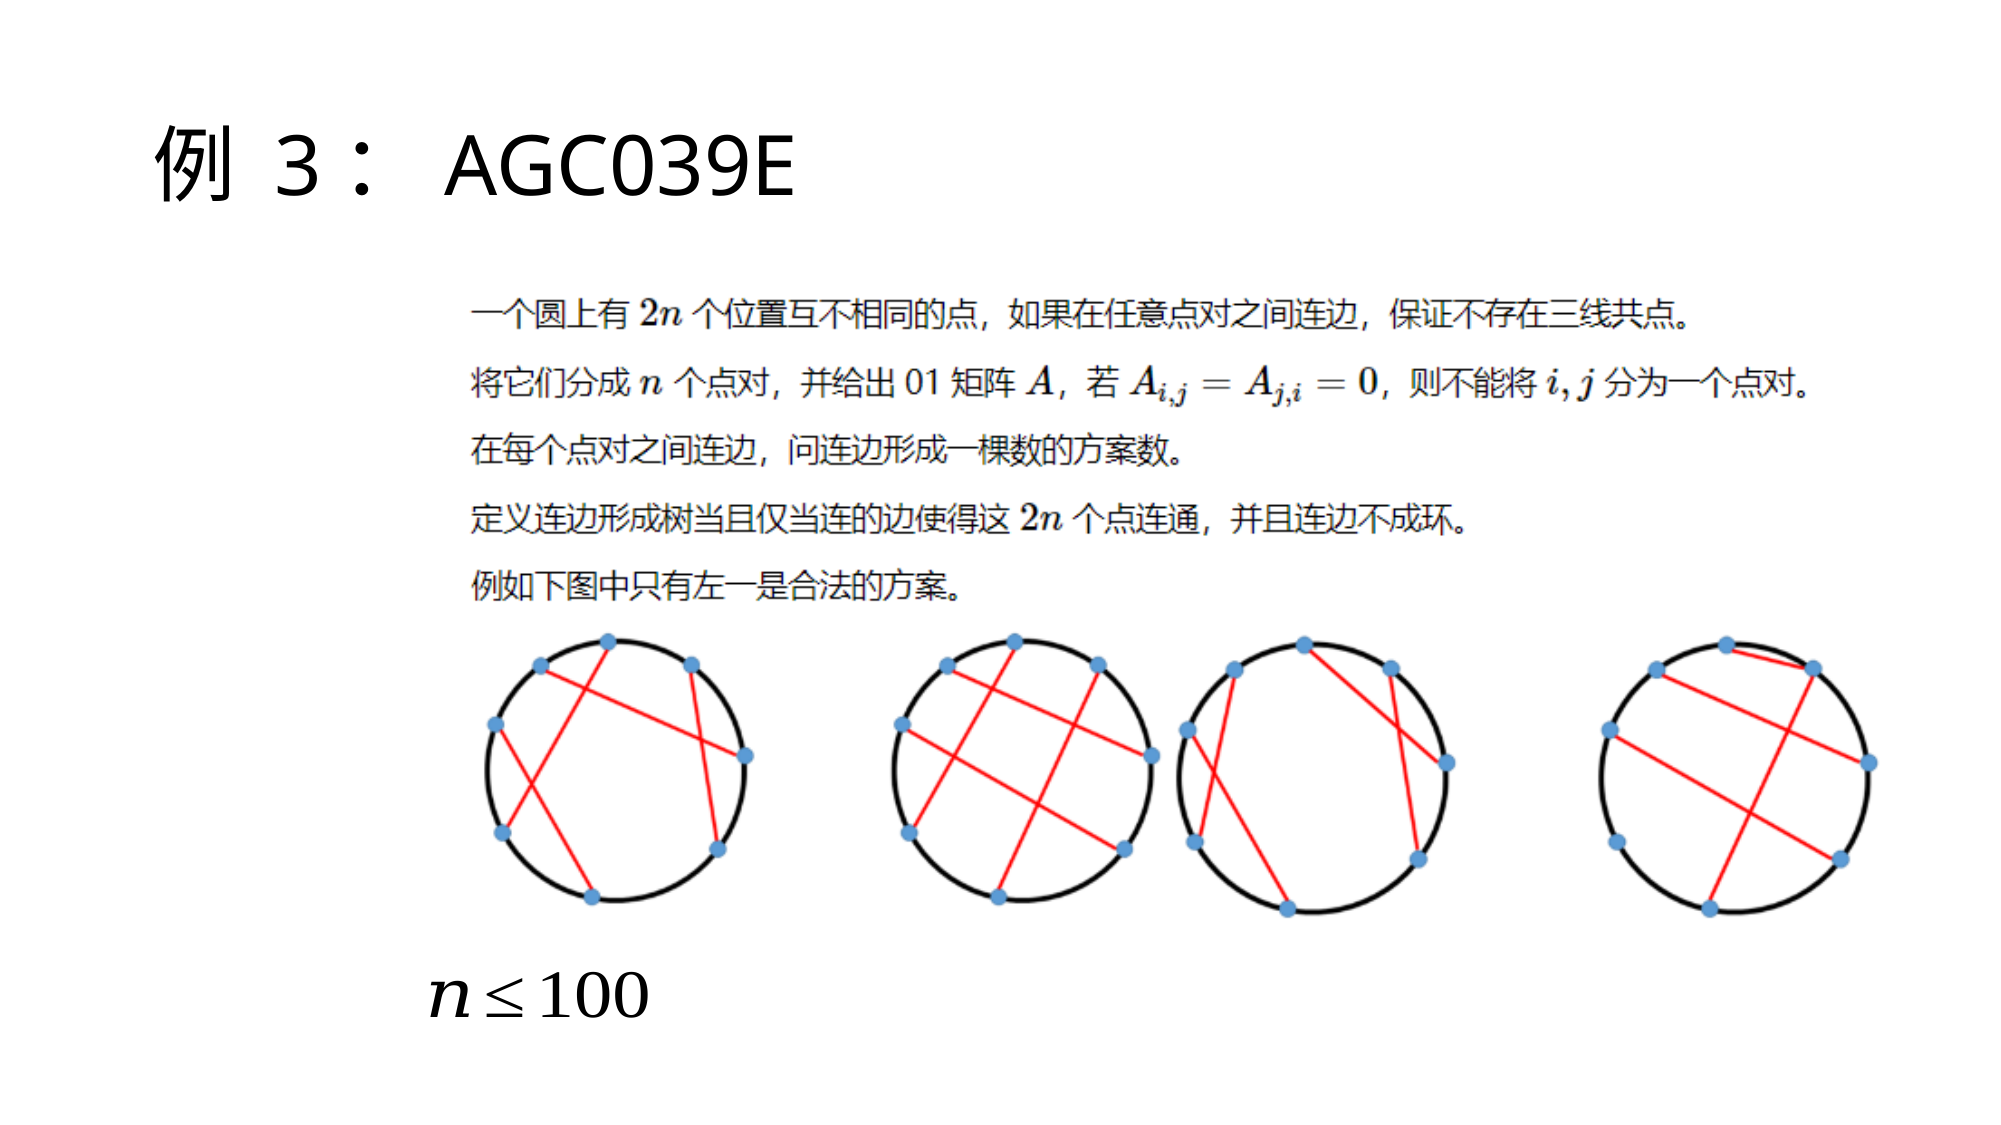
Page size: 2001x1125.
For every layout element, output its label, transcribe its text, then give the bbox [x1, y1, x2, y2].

picture [425, 280, 1924, 949]
list [379, 858, 1888, 1084]
title 例 3：AGC039E [137, 59, 1863, 278]
